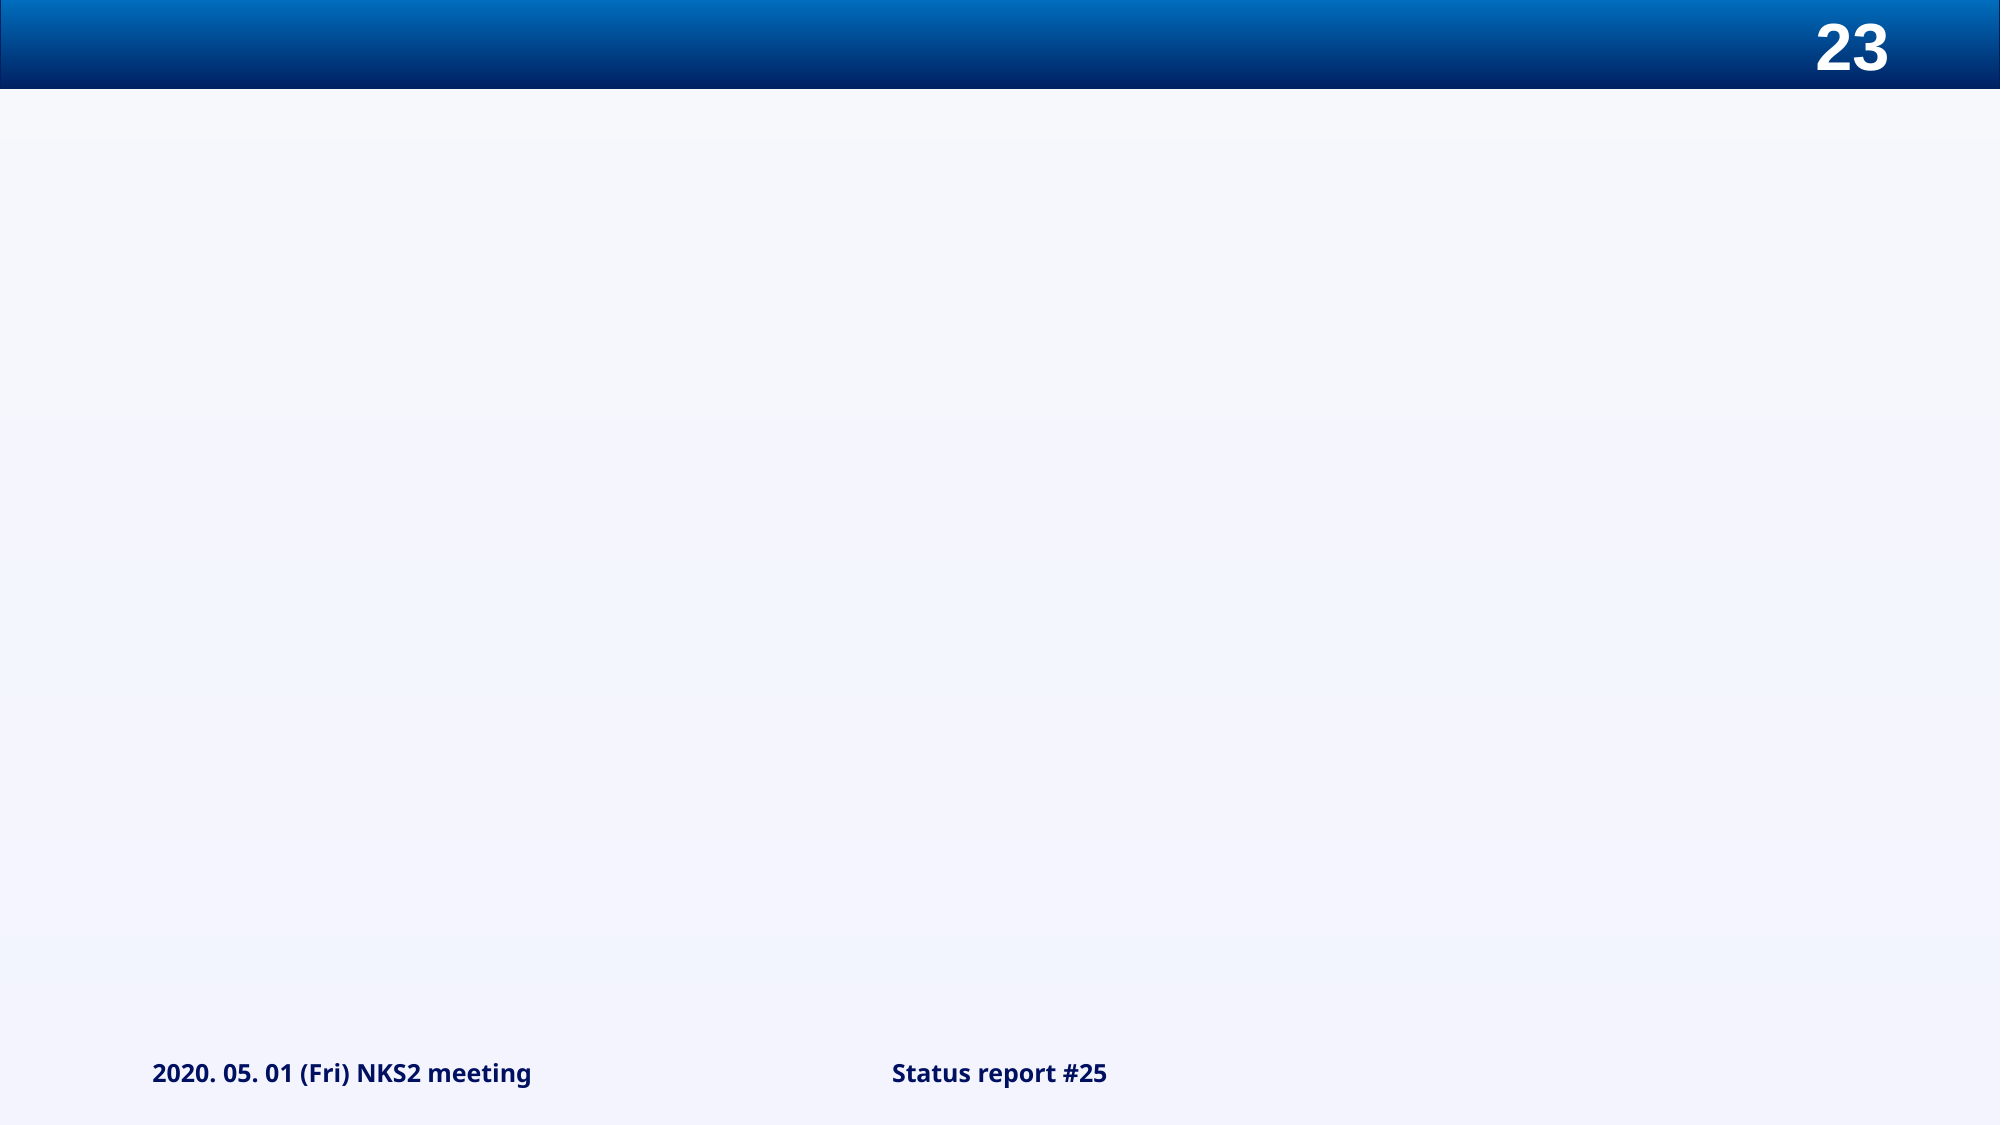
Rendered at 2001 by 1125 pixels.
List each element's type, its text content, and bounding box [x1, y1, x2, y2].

footer Status report #25 [662, 1042, 1338, 1103]
slide_number 2020. 05. 01 (Fri) NKS2 meeting [137, 1042, 588, 1103]
